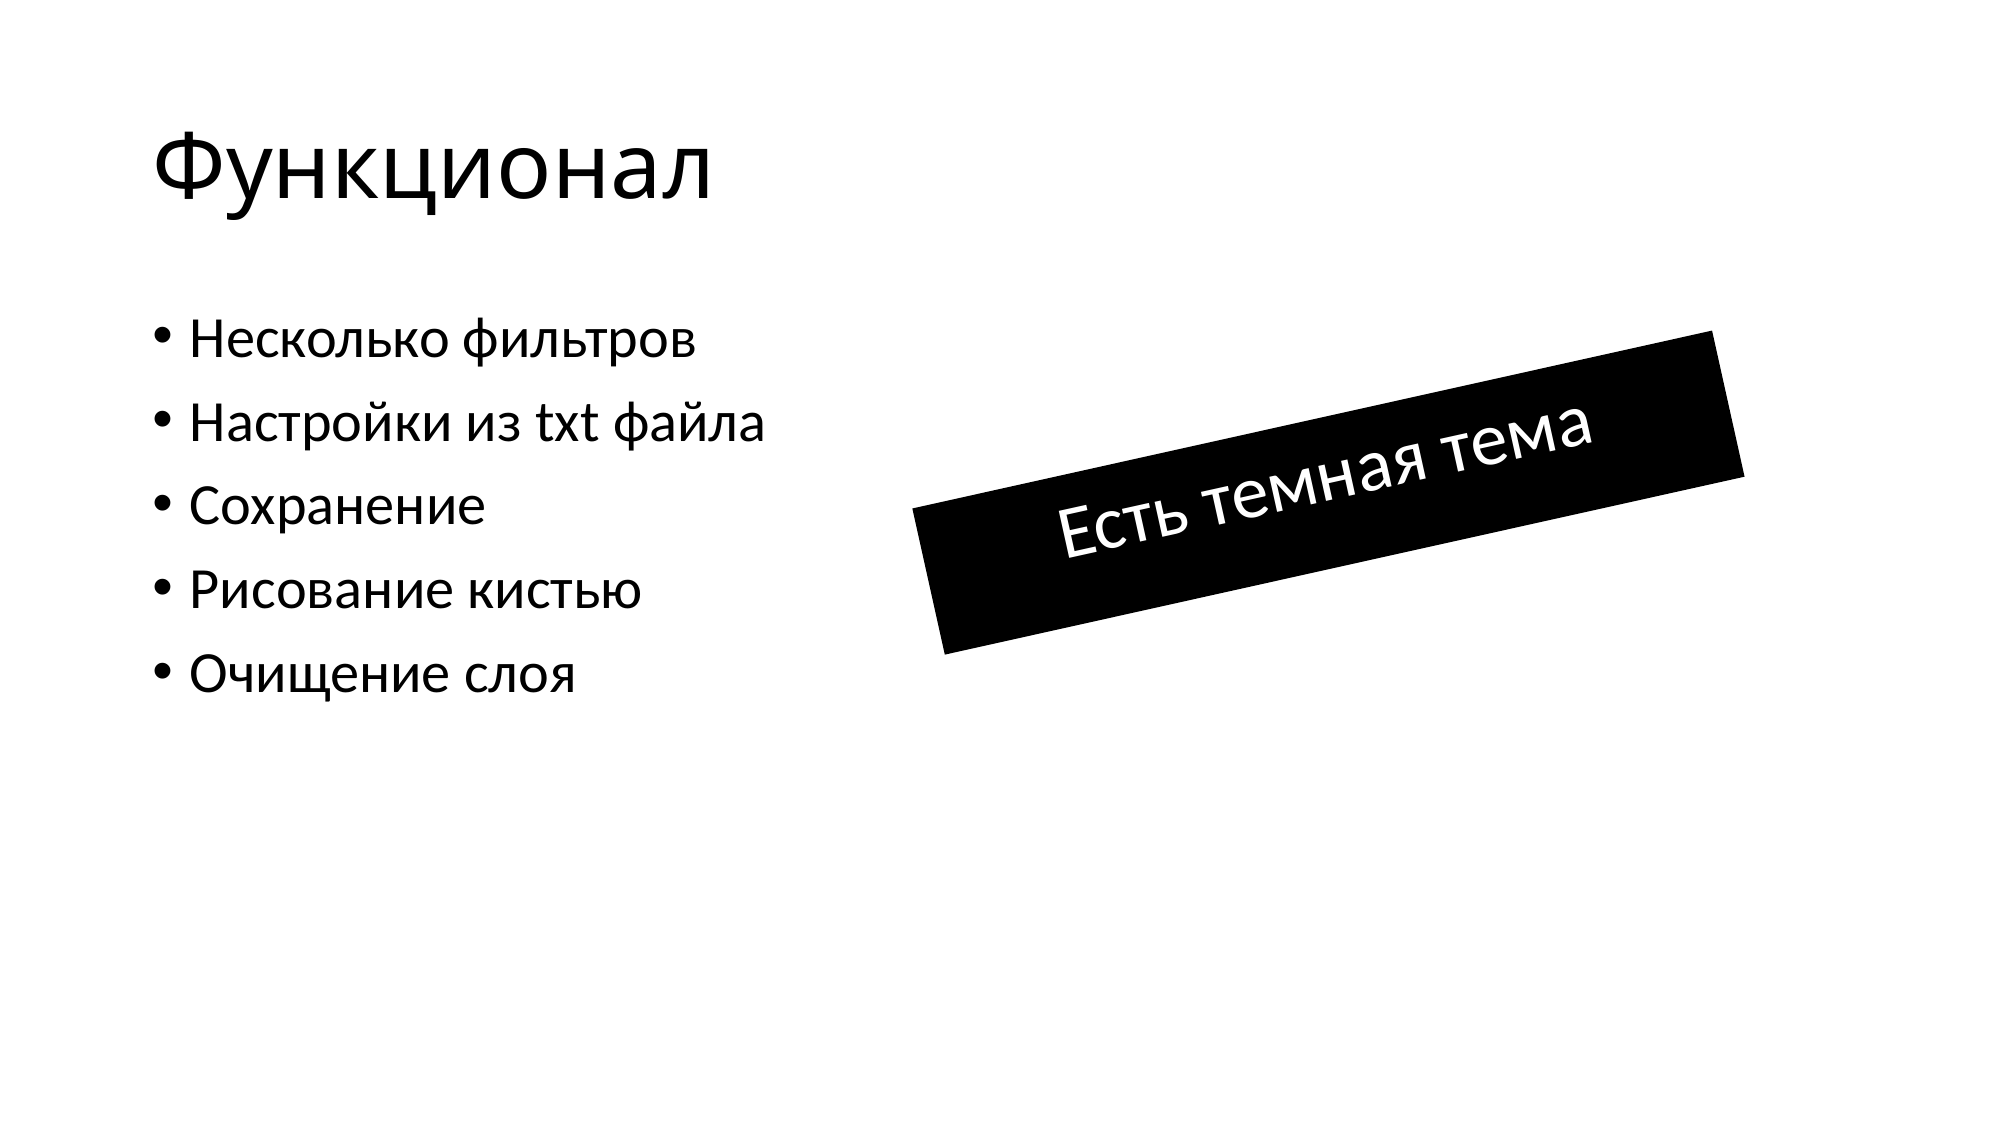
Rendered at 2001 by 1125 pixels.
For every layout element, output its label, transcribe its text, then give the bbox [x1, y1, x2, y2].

list Несколько фильтров Настройки из txt файла Сохранение Рисование кистью Очищение слоя [137, 299, 1863, 1014]
text_box Есть темная тема [912, 330, 1745, 655]
title Функционал [137, 59, 1863, 278]
